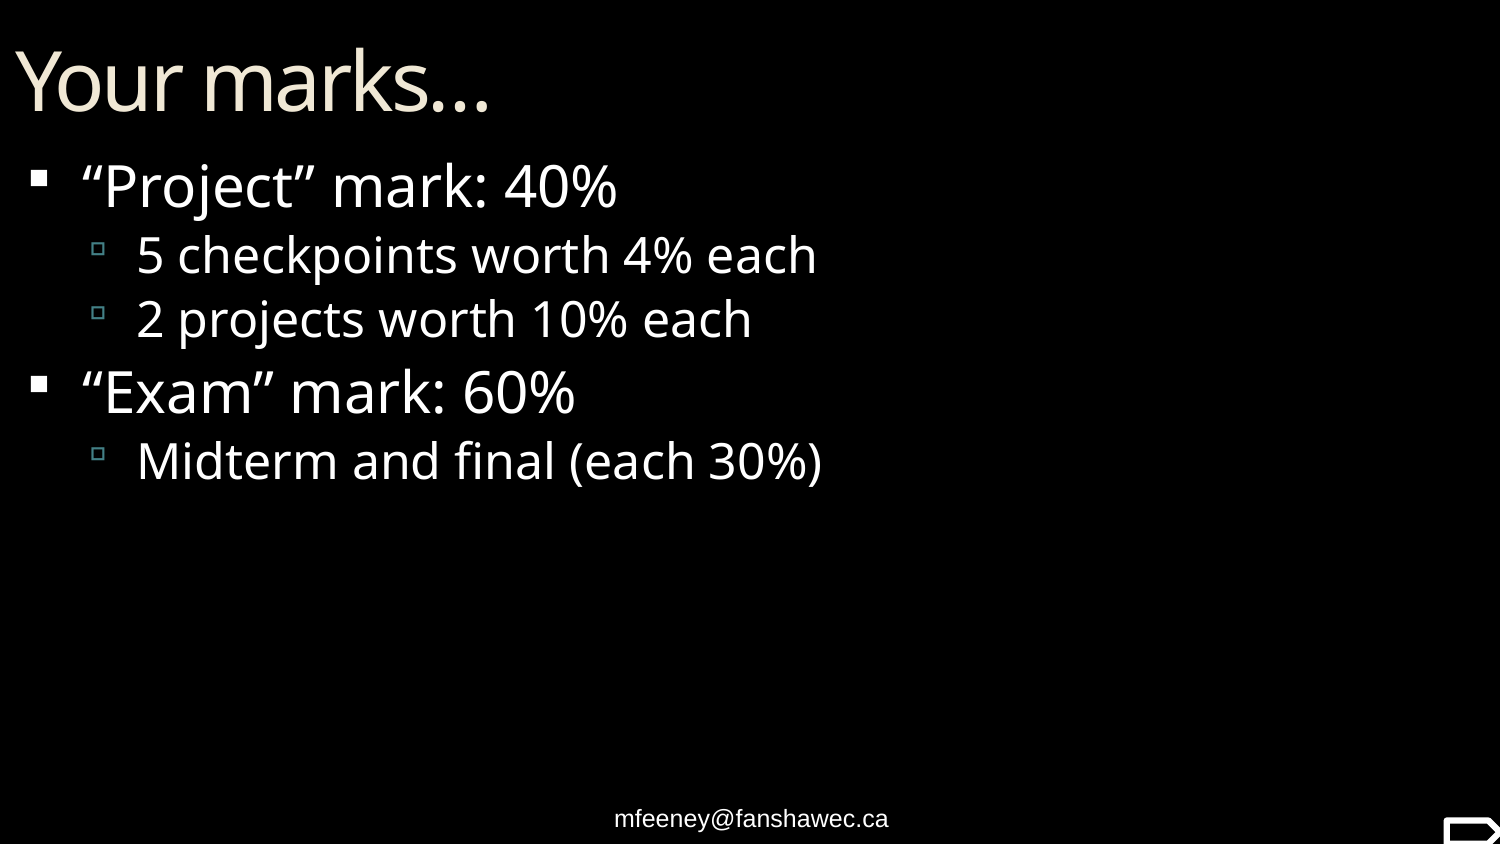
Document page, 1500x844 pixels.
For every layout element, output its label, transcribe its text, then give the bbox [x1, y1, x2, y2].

title Your marks… [0, 20, 1275, 133]
text_box [1443, 817, 1500, 844]
list “Project” mark: 40% 5 checkpoints worth 4% each 2 projects worth 10% each “Exam” mark: 60% Midterm and final (each 30%) [0, 149, 1448, 777]
